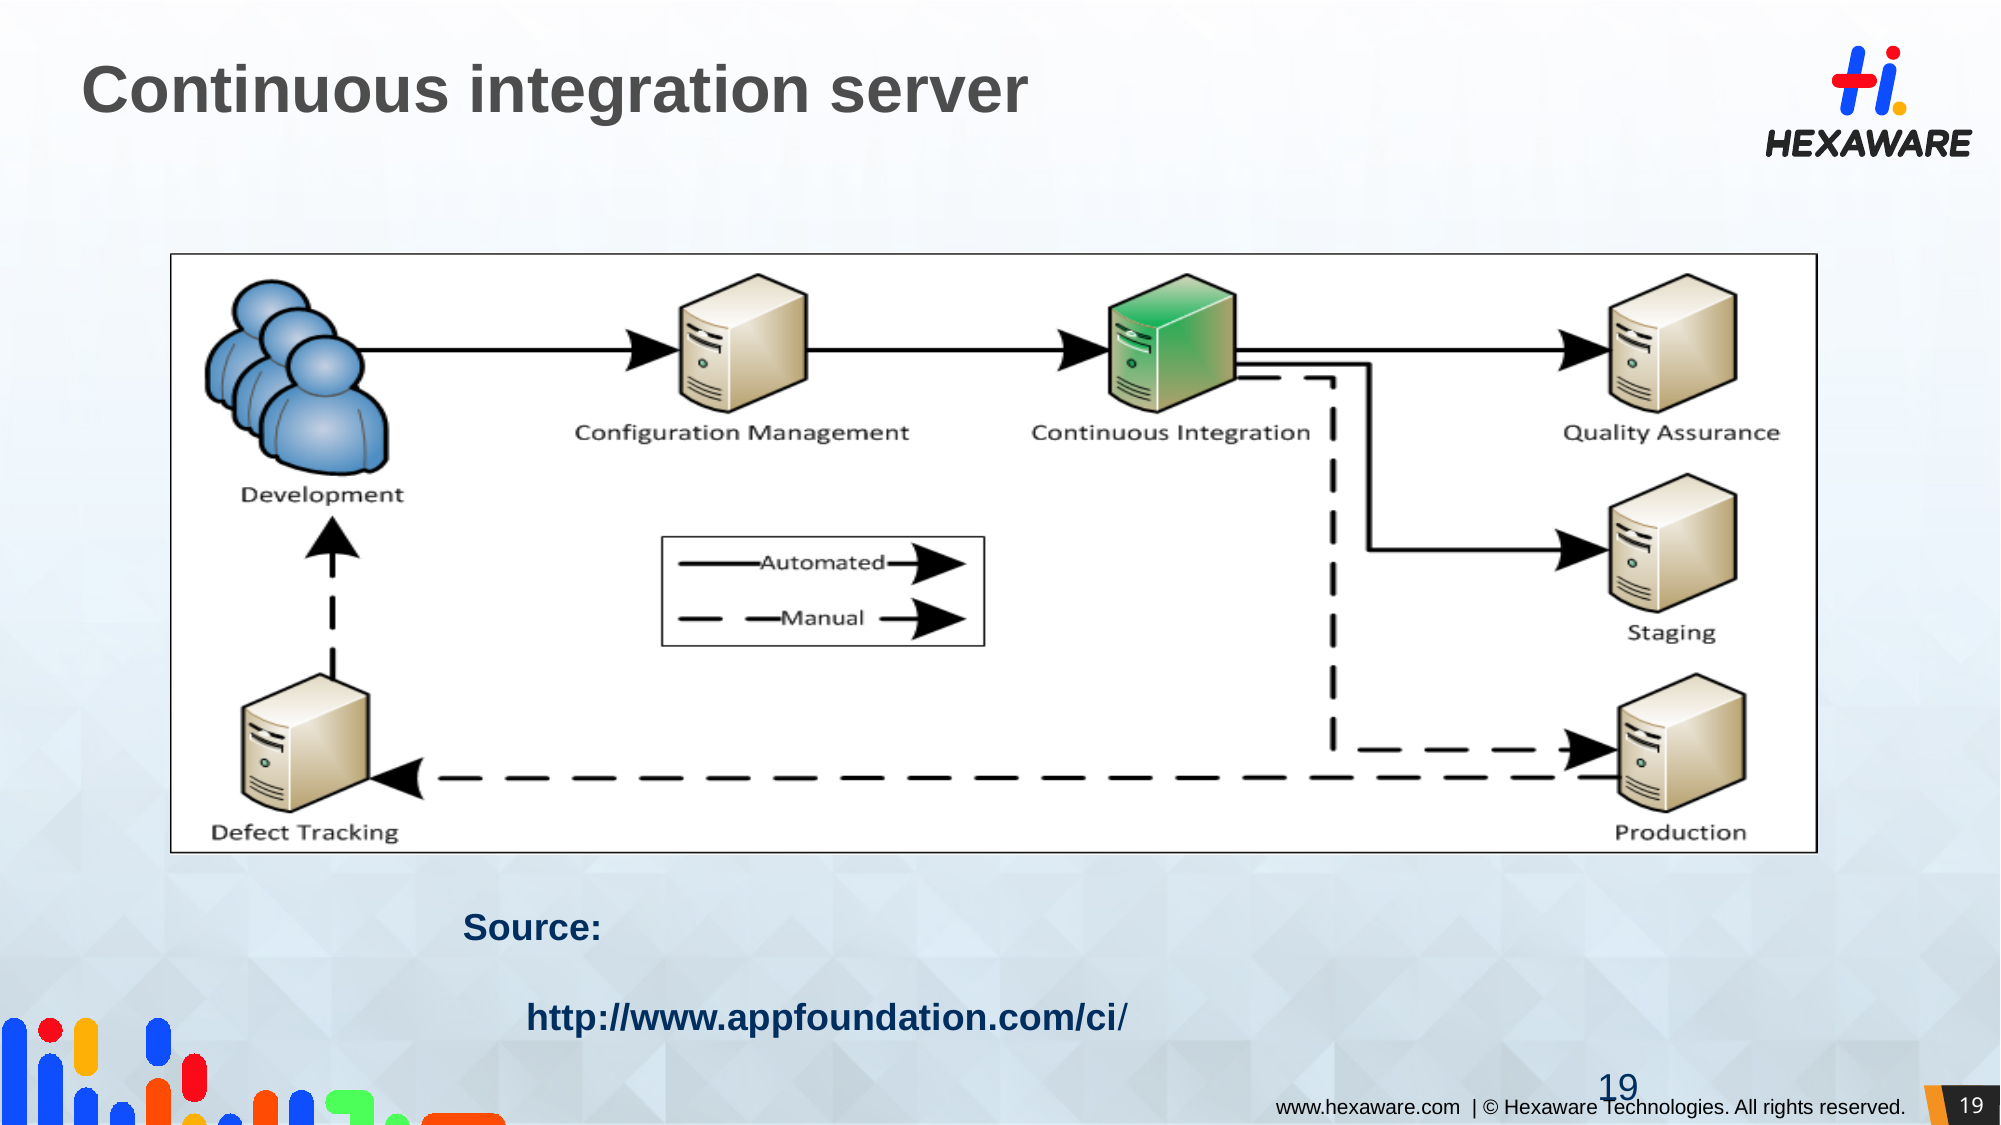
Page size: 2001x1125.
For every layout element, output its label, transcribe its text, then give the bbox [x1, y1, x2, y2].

title Continuous integration server [70, 35, 1521, 136]
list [169, 135, 1818, 972]
text_box Source: http://www.appfoundation.com/ci/ [448, 980, 1143, 1046]
picture [0, 0, 2001, 1125]
slide_number 19 [1582, 1055, 1701, 1116]
